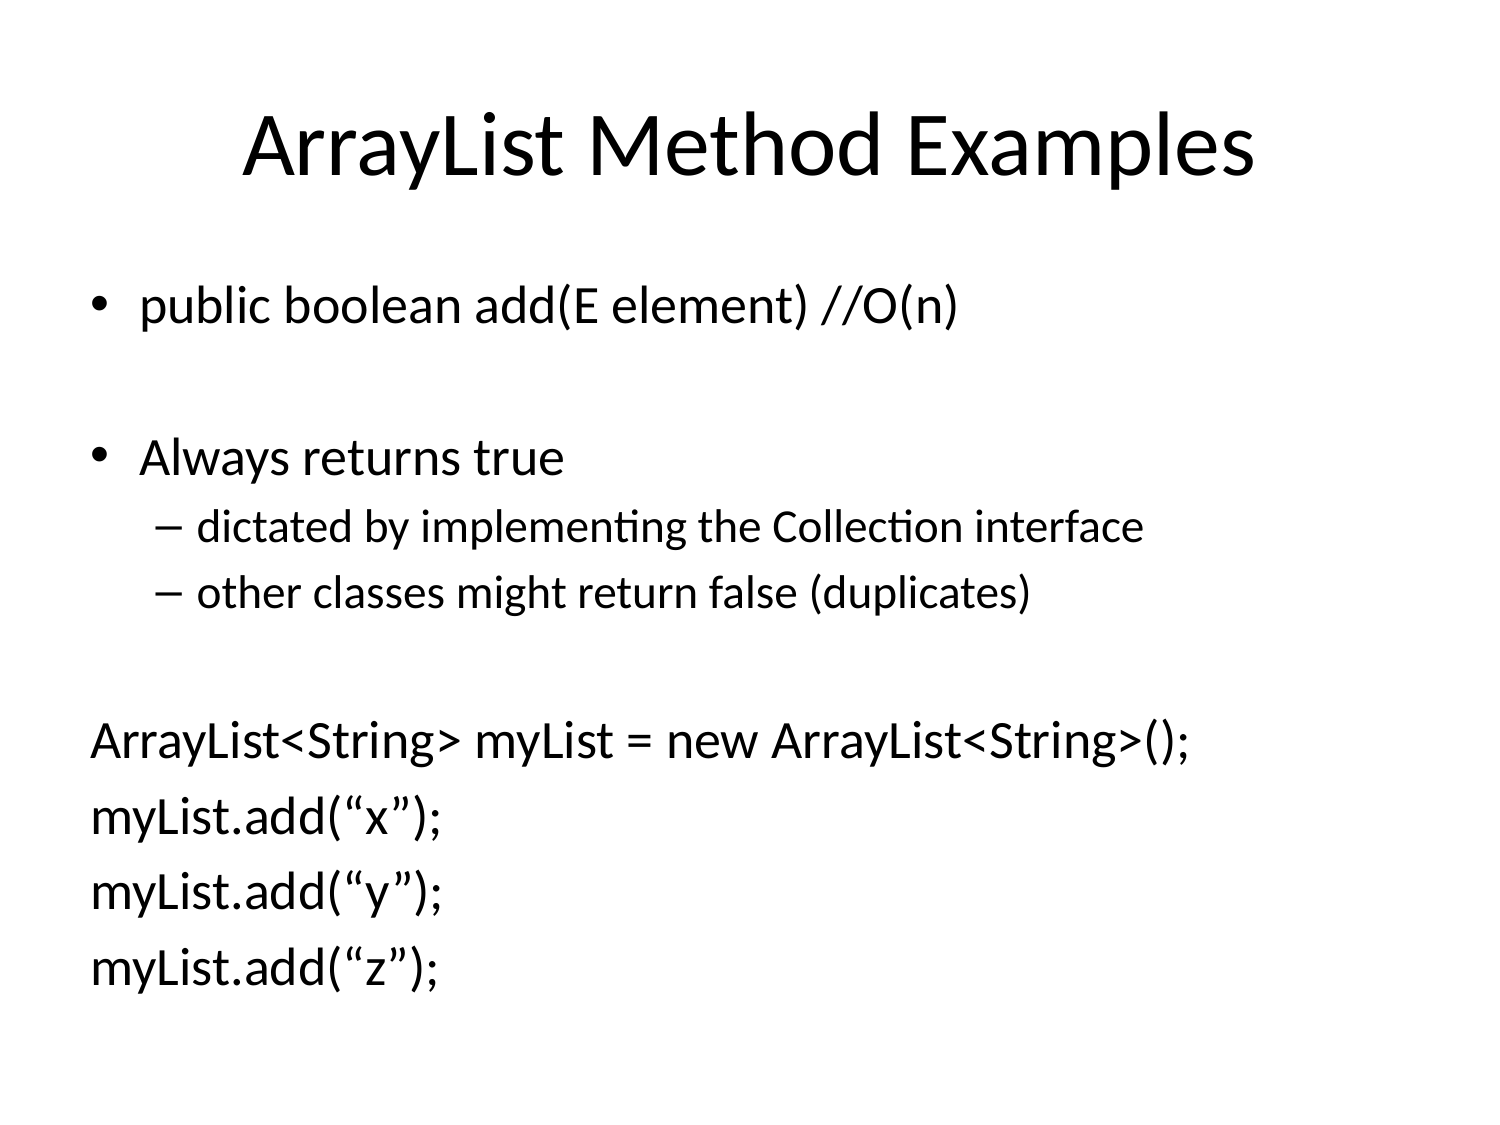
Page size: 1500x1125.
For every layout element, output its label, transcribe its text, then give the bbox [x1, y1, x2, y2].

list public boolean add(E element) //O(n) Always returns true dictated by implementing the Collection interface other classes might return false (duplicates) ArrayList<String> myList = new ArrayList<String>(); myList.add(“x”); myList.add(“y”); myList.add(“z”); [75, 262, 1425, 1005]
title ArrayList Method Examples [75, 45, 1425, 233]
